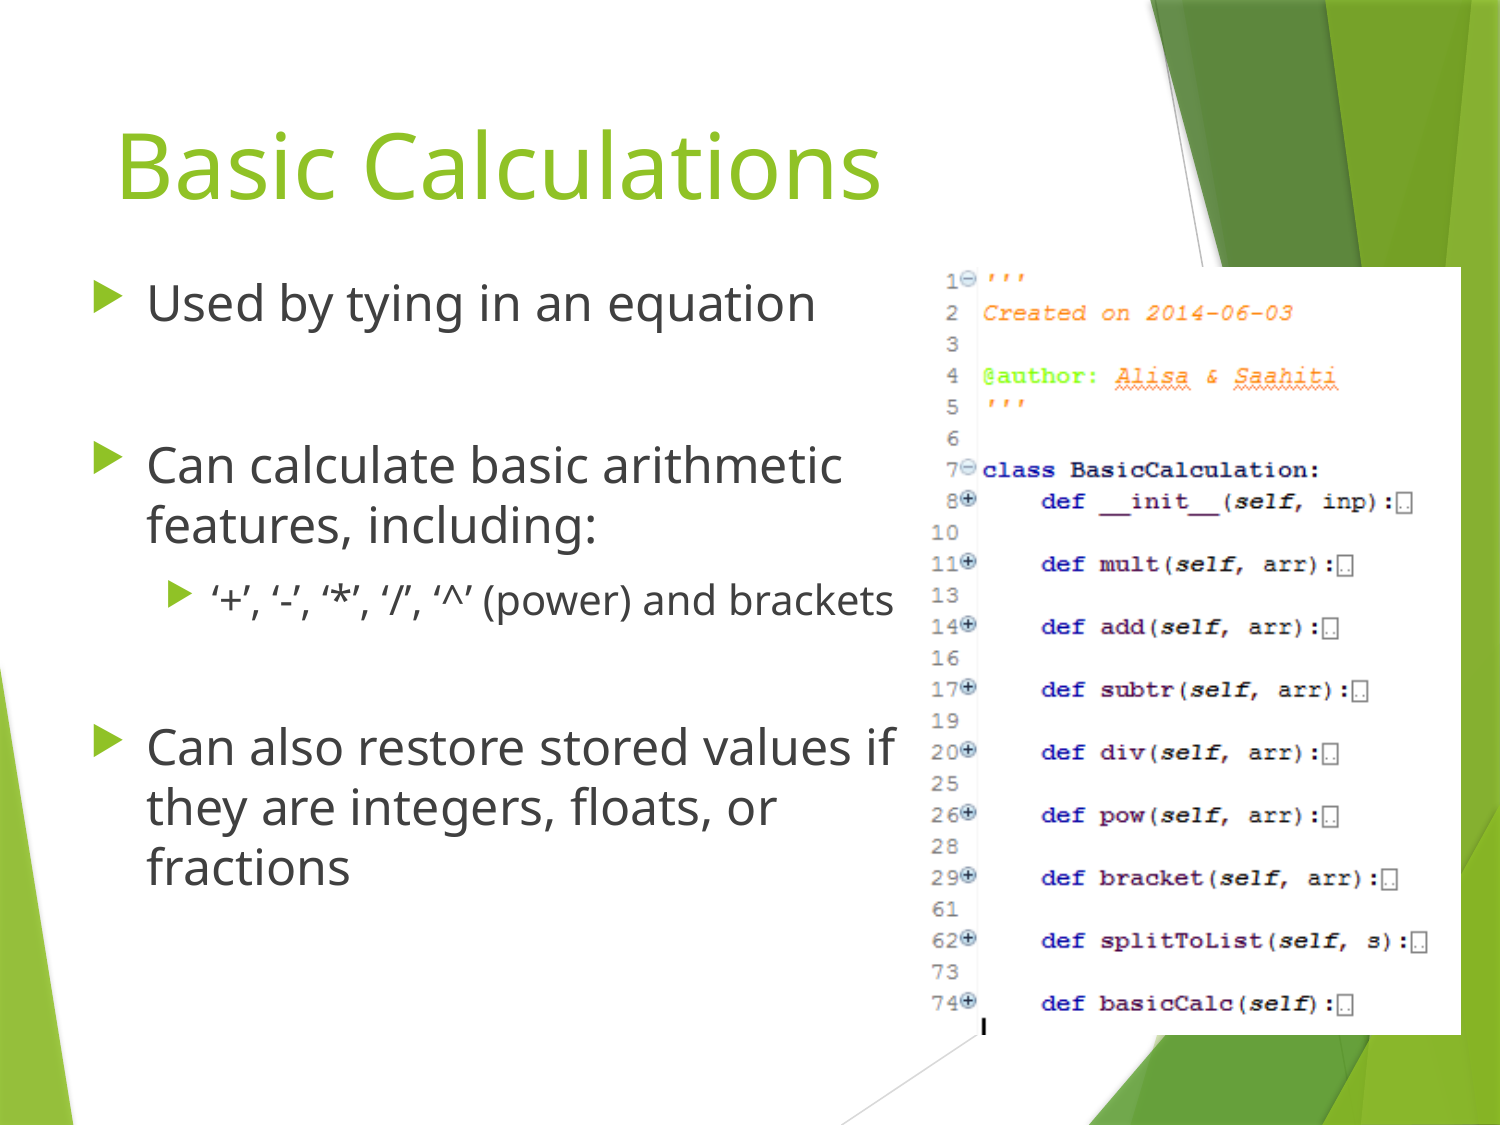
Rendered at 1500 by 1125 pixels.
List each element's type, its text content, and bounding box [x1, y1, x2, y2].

title Basic Calculations [99, 99, 1142, 265]
picture [926, 266, 1461, 1036]
list Used by tying in an equation Can calculate basic arithmetic features, including: ‘+’, ‘-’, ‘*’, ‘/’, ‘^’ (power) and brackets Can also restore stored values if they are integers, floats, or fractions [75, 264, 951, 1059]
